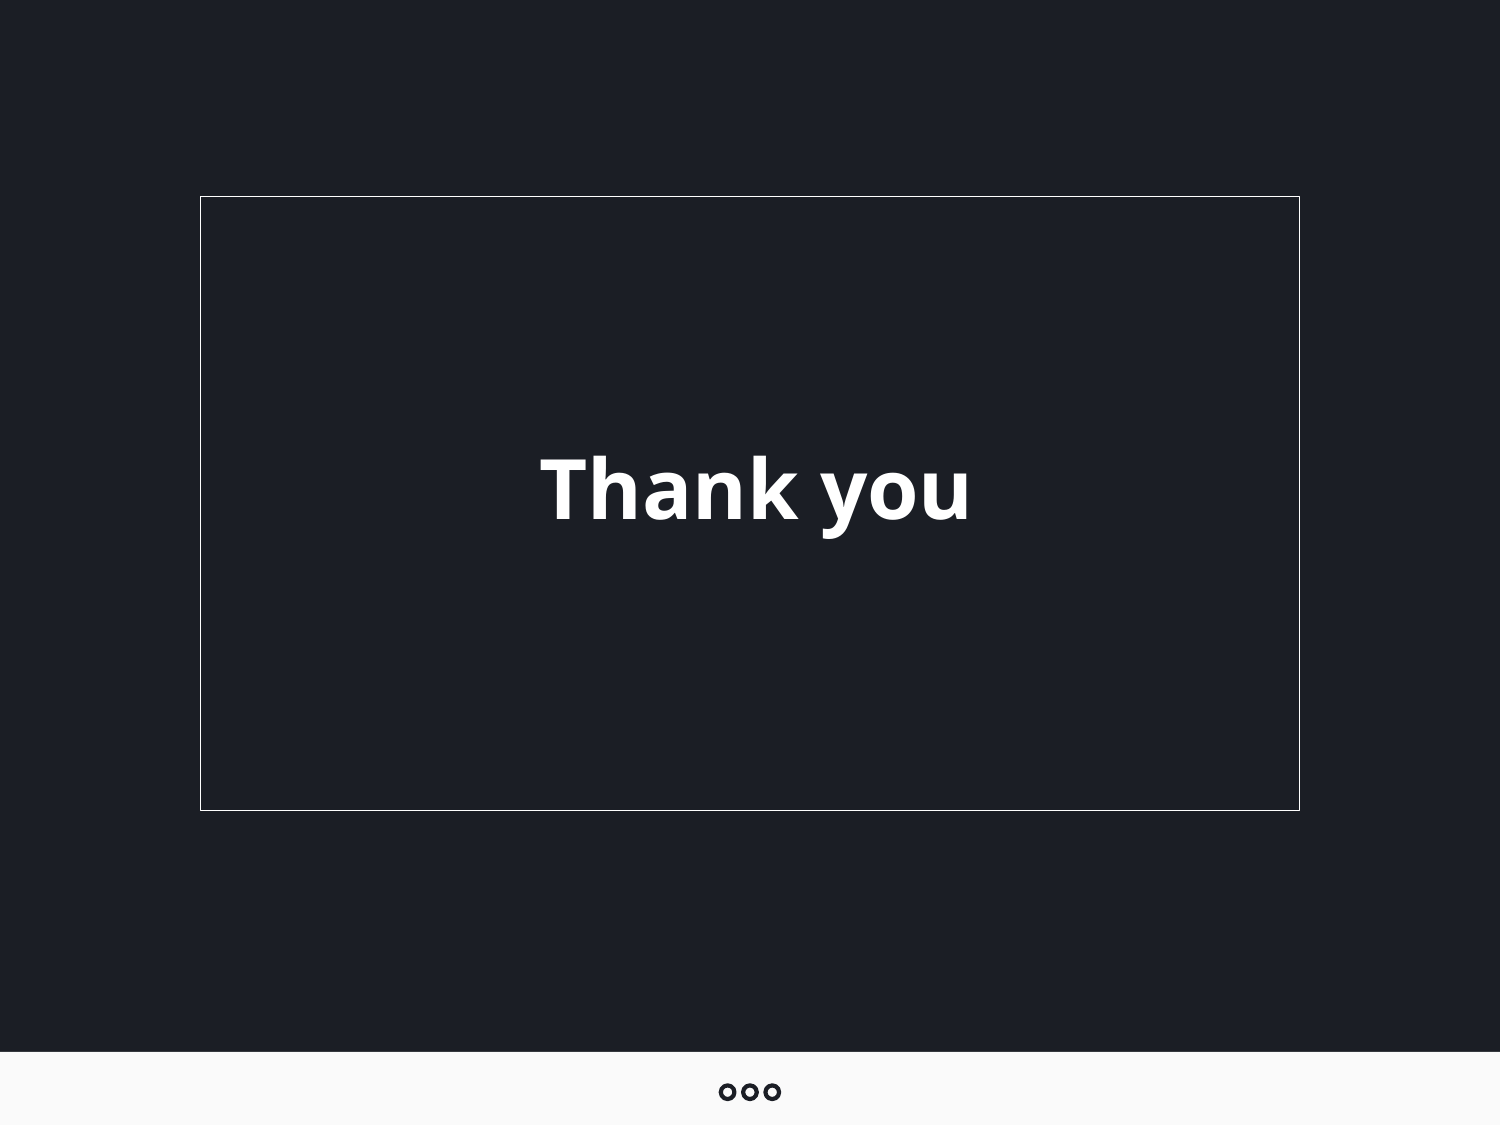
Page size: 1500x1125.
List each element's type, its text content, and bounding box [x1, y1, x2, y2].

text_box [0, 0, 1500, 1125]
list Thank you [293, 436, 1221, 571]
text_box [720, 1085, 780, 1100]
text_box [199, 194, 1301, 813]
